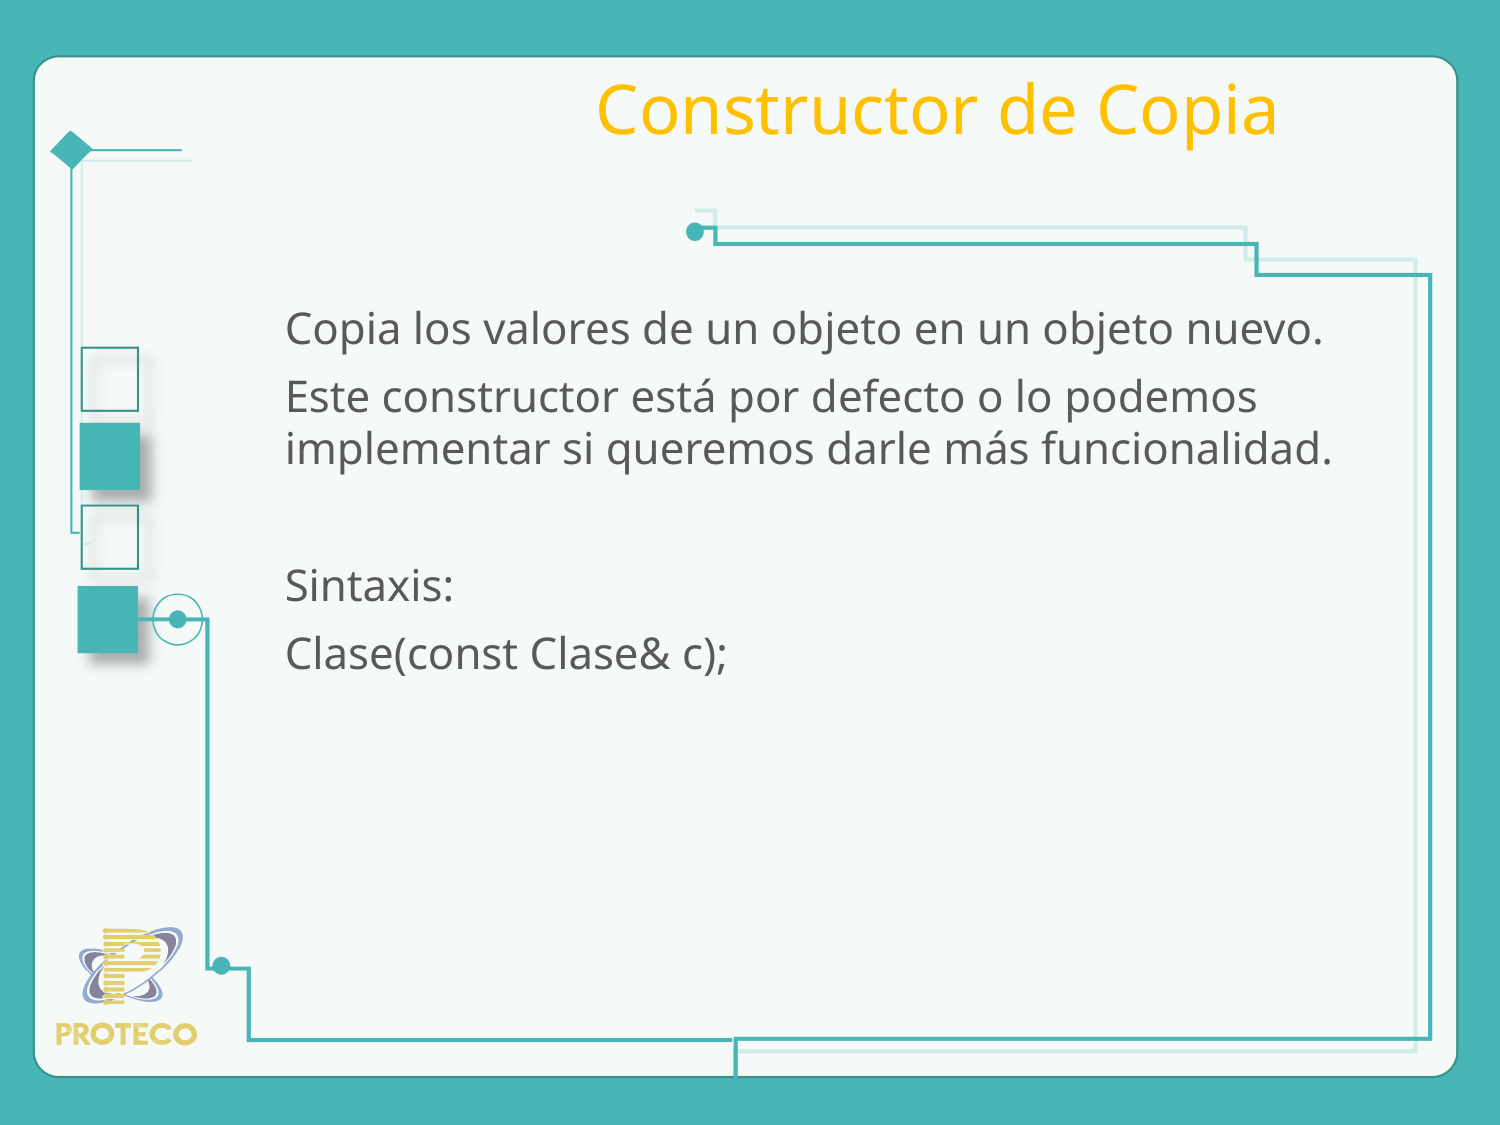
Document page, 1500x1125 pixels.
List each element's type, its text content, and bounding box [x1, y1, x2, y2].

picture [0, 0, 1500, 1125]
text_box Copia los valores de un objeto en un objeto nuevo. Este constructor está por defecto o lo podemos implementar si queremos darle más funcionalidad. Sintaxis: Clase(const Clase& c); [270, 293, 1382, 1023]
text_box Constructor de Copia [403, 58, 1295, 157]
